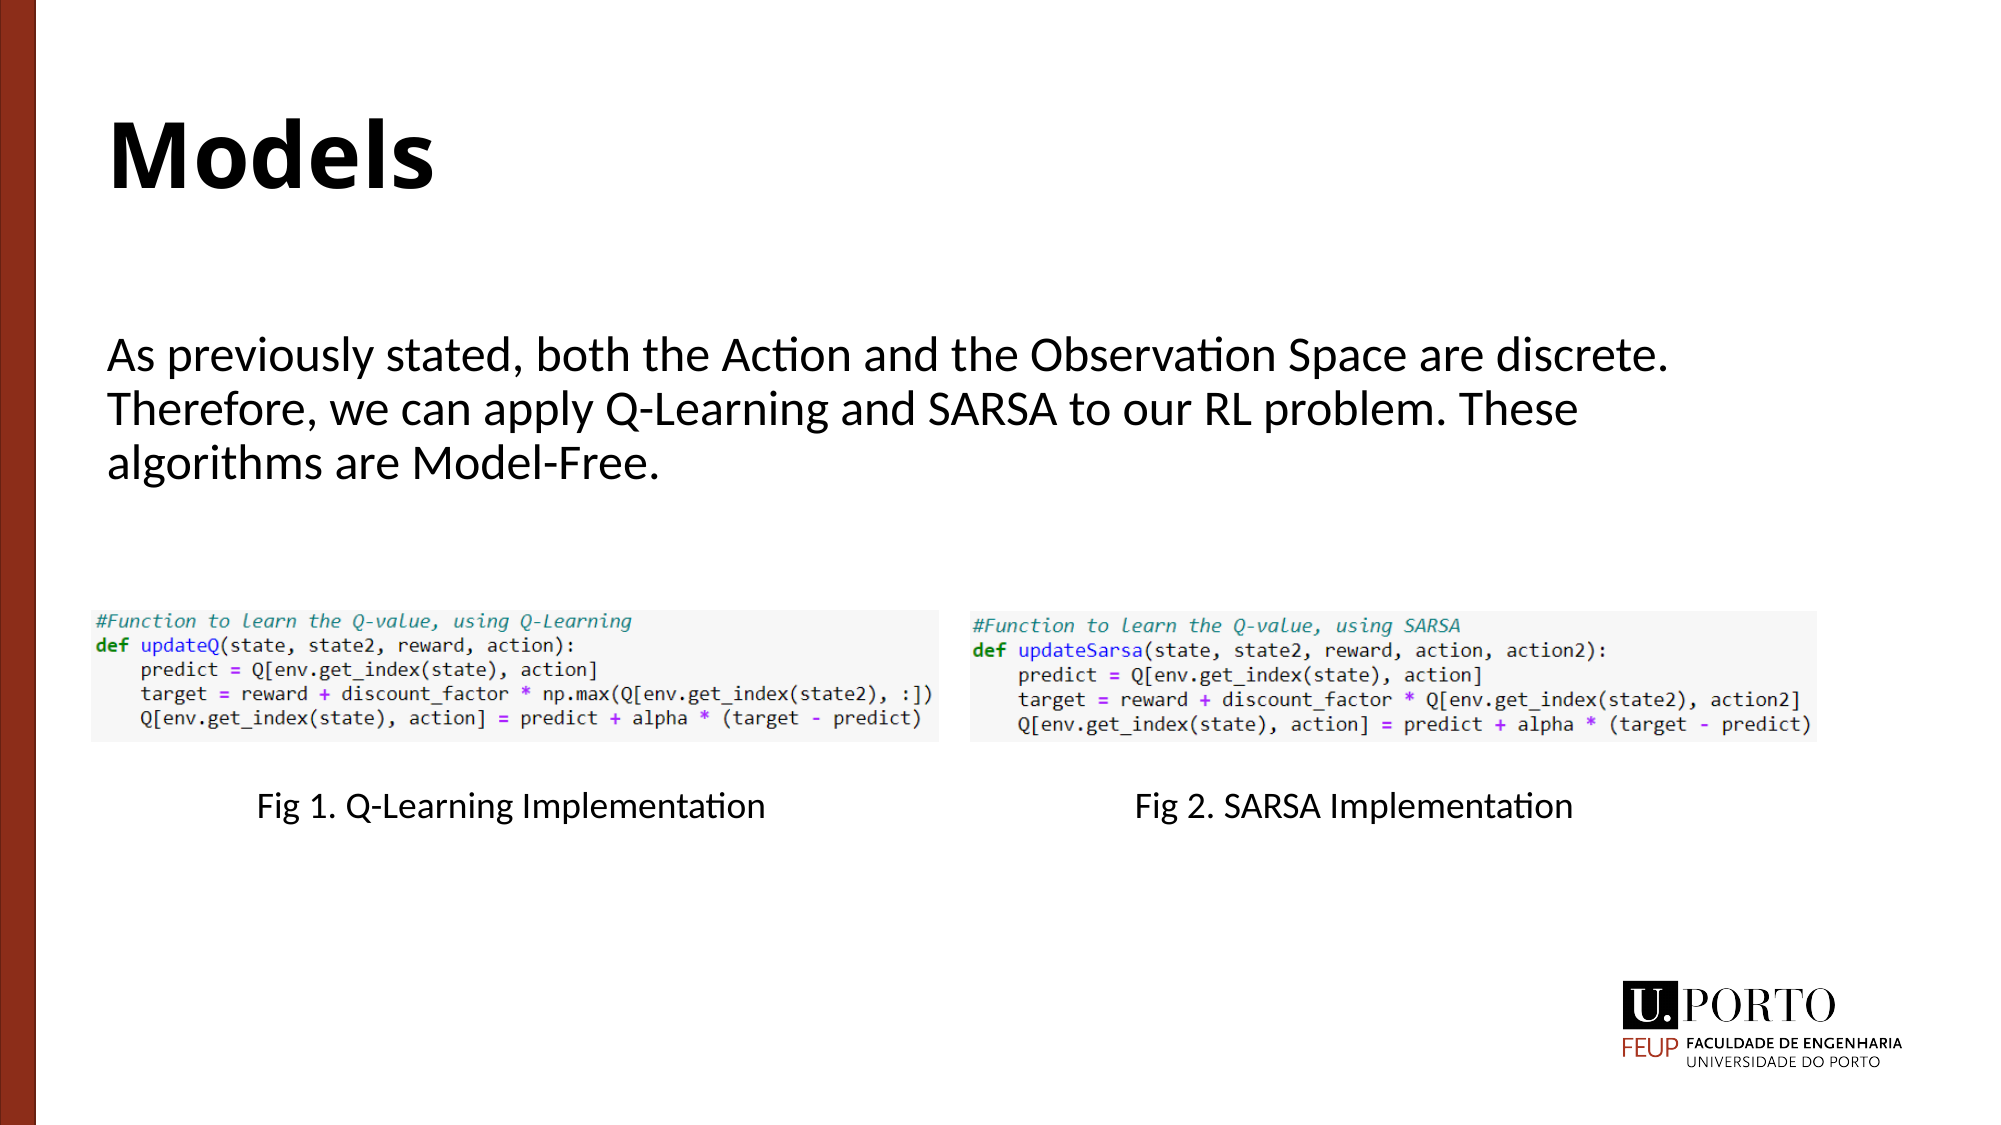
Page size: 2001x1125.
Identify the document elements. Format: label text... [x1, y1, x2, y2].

text_box Models [91, 49, 1817, 268]
picture [970, 611, 1817, 742]
picture [91, 610, 939, 742]
picture [1616, 973, 1909, 1075]
text_box [0, 0, 36, 1125]
text_box Fig 1. Q-Learning Implementation [242, 774, 789, 834]
text_box Fig 2. SARSA Implementation [1120, 774, 1667, 834]
list As previously stated, both the Action and the Observation Space are discrete. Therefore, we can apply Q-Learning and SARSA to our RL problem. These algorithms are Model-Free. [91, 320, 1817, 805]
